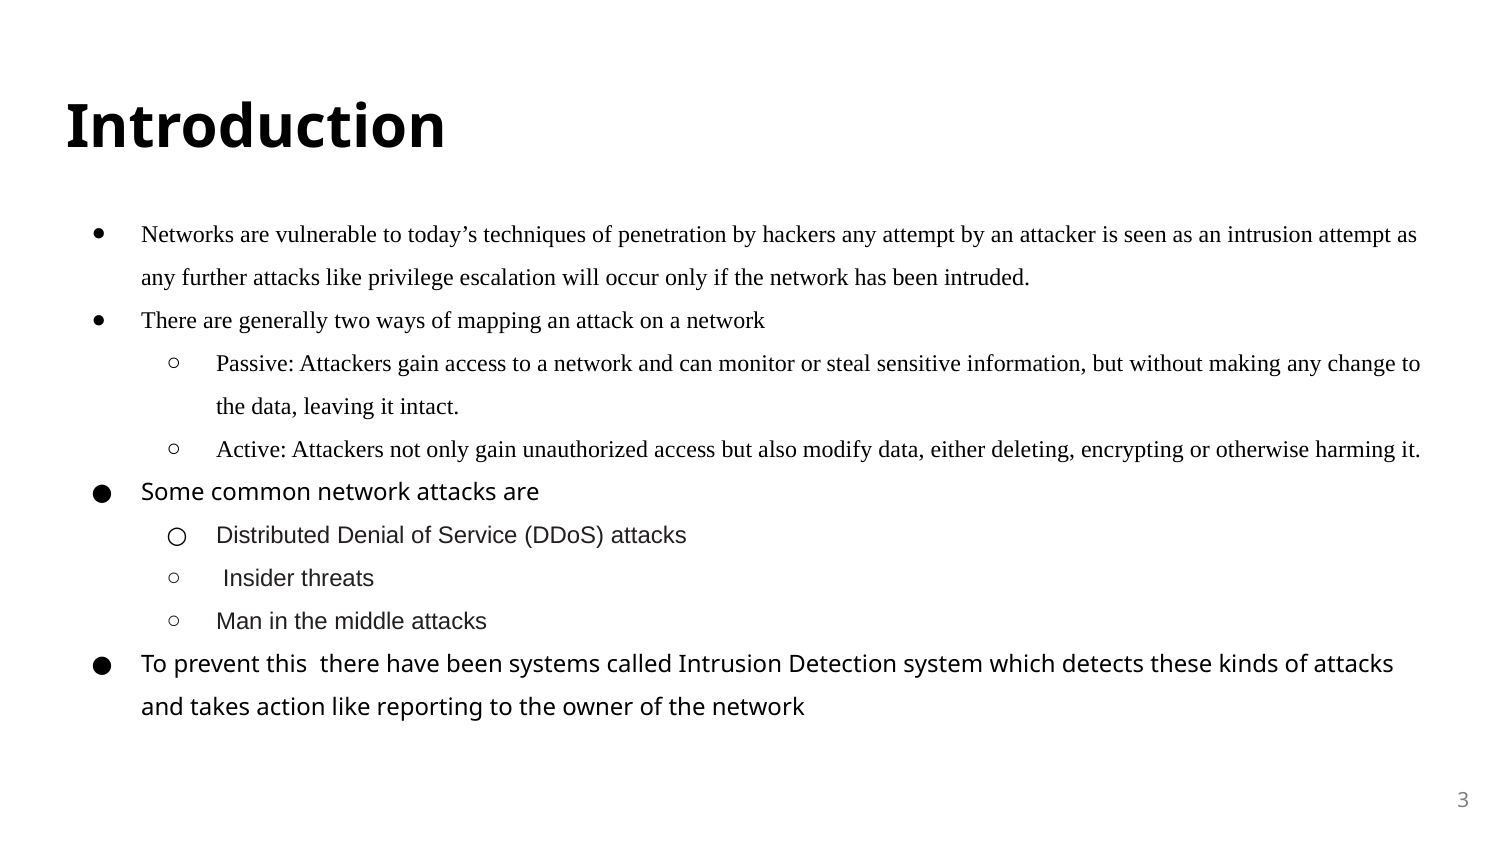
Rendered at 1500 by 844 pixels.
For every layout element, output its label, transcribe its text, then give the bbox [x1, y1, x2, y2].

title Introduction [51, 72, 1449, 176]
slide_number ‹#› [1394, 769, 1484, 834]
list Networks are vulnerable to today’s techniques of penetration by hackers any attempt by an attacker is seen as an intrusion attempt as any further attacks like privilege escalation will occur only if the network has been intruded. There are generally two ways of mapping an attack on a network Passive: Attackers gain access to a network and can monitor or steal sensitive information, but without making any change to the data, leaving it intact. Active: Attackers not only gain unauthorized access but also modify data, either deleting, encrypting or otherwise harming it. Some common network attacks are Distributed Denial of Service (DDoS) attacks Insider threats Man in the middle attacks To prevent this there have been systems called Intrusion Detection system which detects these kinds of attacks and takes action like reporting to the owner of the network [51, 189, 1449, 750]
